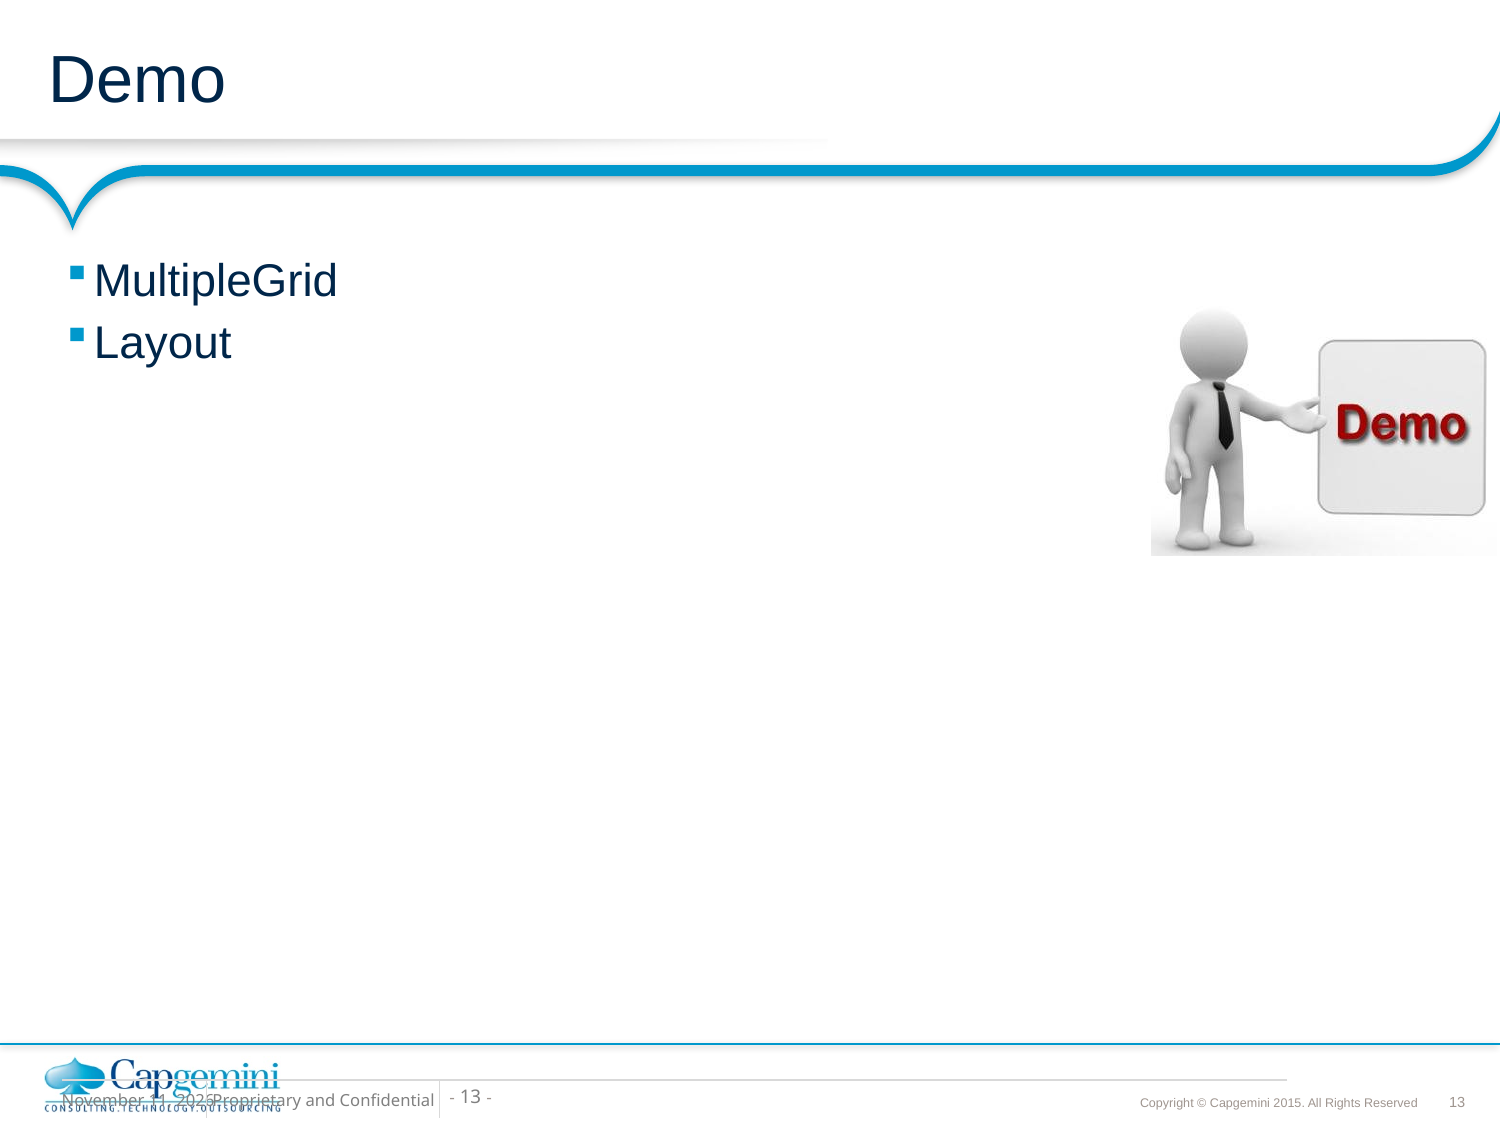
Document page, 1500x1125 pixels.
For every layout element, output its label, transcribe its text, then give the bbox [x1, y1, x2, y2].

picture [44, 1056, 281, 1113]
list MultipleGrid Layout [48, 245, 1140, 1007]
picture [14, 165, 131, 174]
picture [207, 1081, 281, 1113]
title Demo [0, 0, 1500, 165]
picture [1151, 299, 1497, 556]
